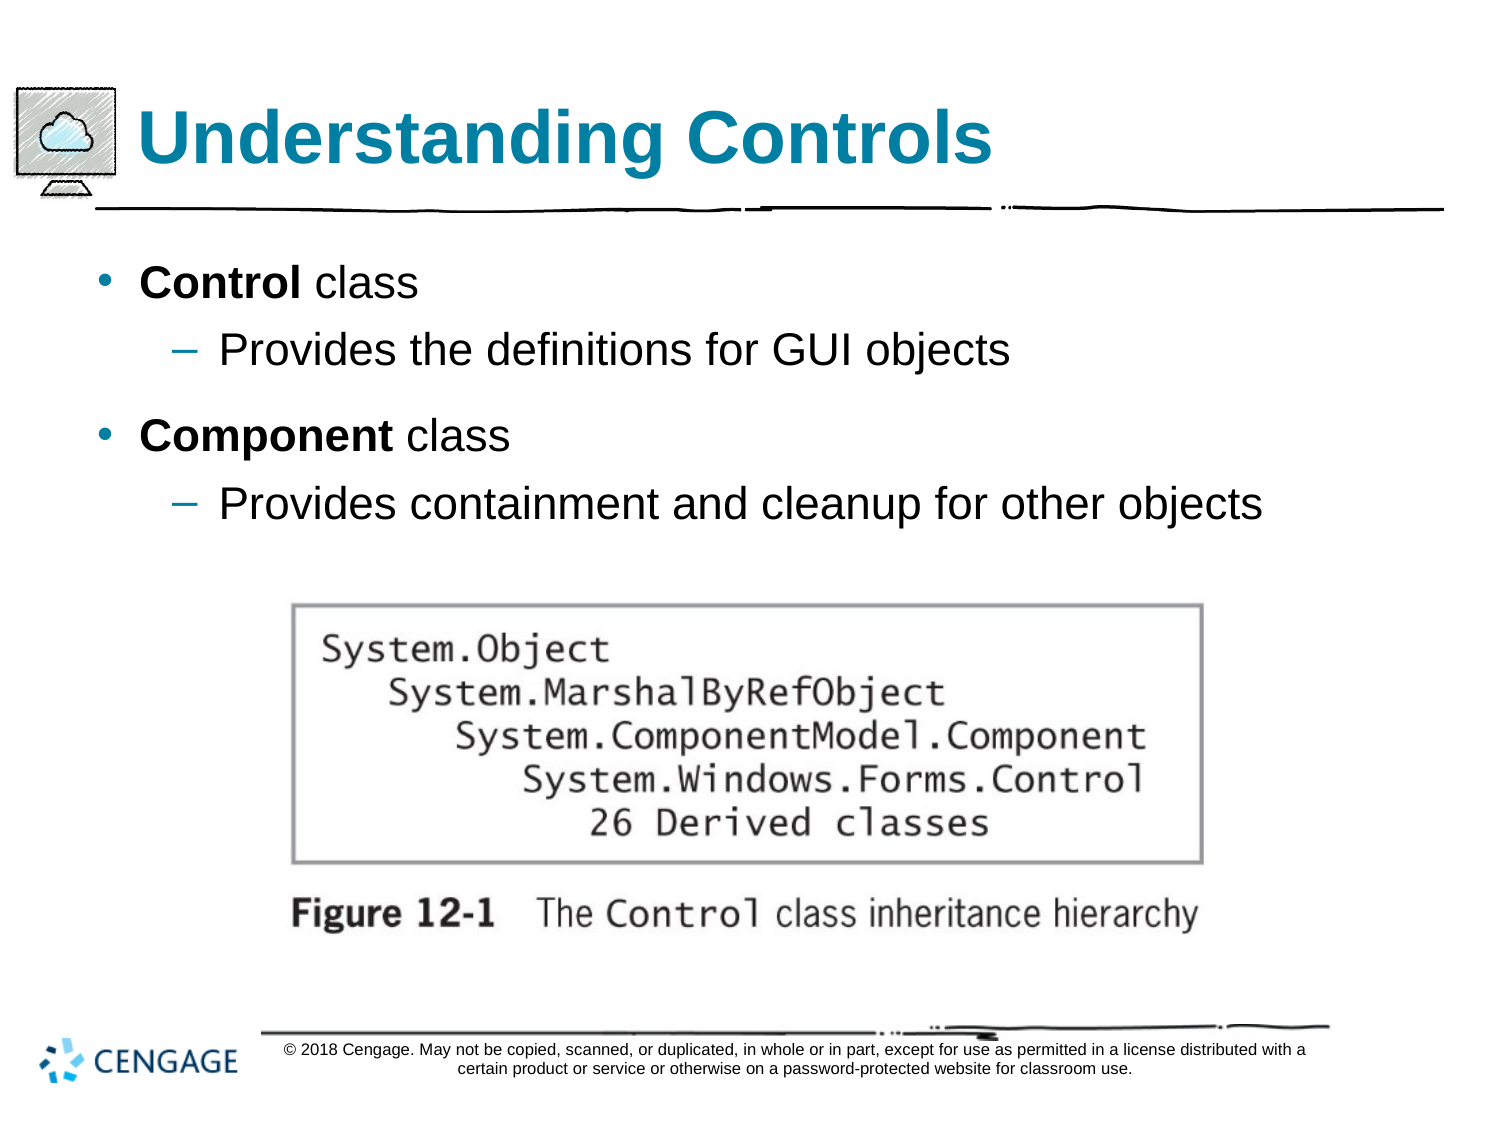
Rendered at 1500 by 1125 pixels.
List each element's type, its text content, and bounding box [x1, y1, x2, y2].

picture [19, 1024, 250, 1096]
list © 2018 Cengage. May not be copied, scanned, or duplicated, in whole or in part, except for use as permitted in a license distributed with a certain product or service or otherwise on a password-protected website for classroom use. [261, 1040, 1331, 1089]
picture [95, 205, 1444, 213]
title Understanding Controls [137, 87, 1388, 179]
list Control class Provides the definitions for GUI objects Component class Provides containment and cleanup for other objects [97, 252, 1425, 532]
picture [13, 86, 117, 201]
picture [287, 599, 1209, 938]
picture [261, 1024, 1331, 1040]
